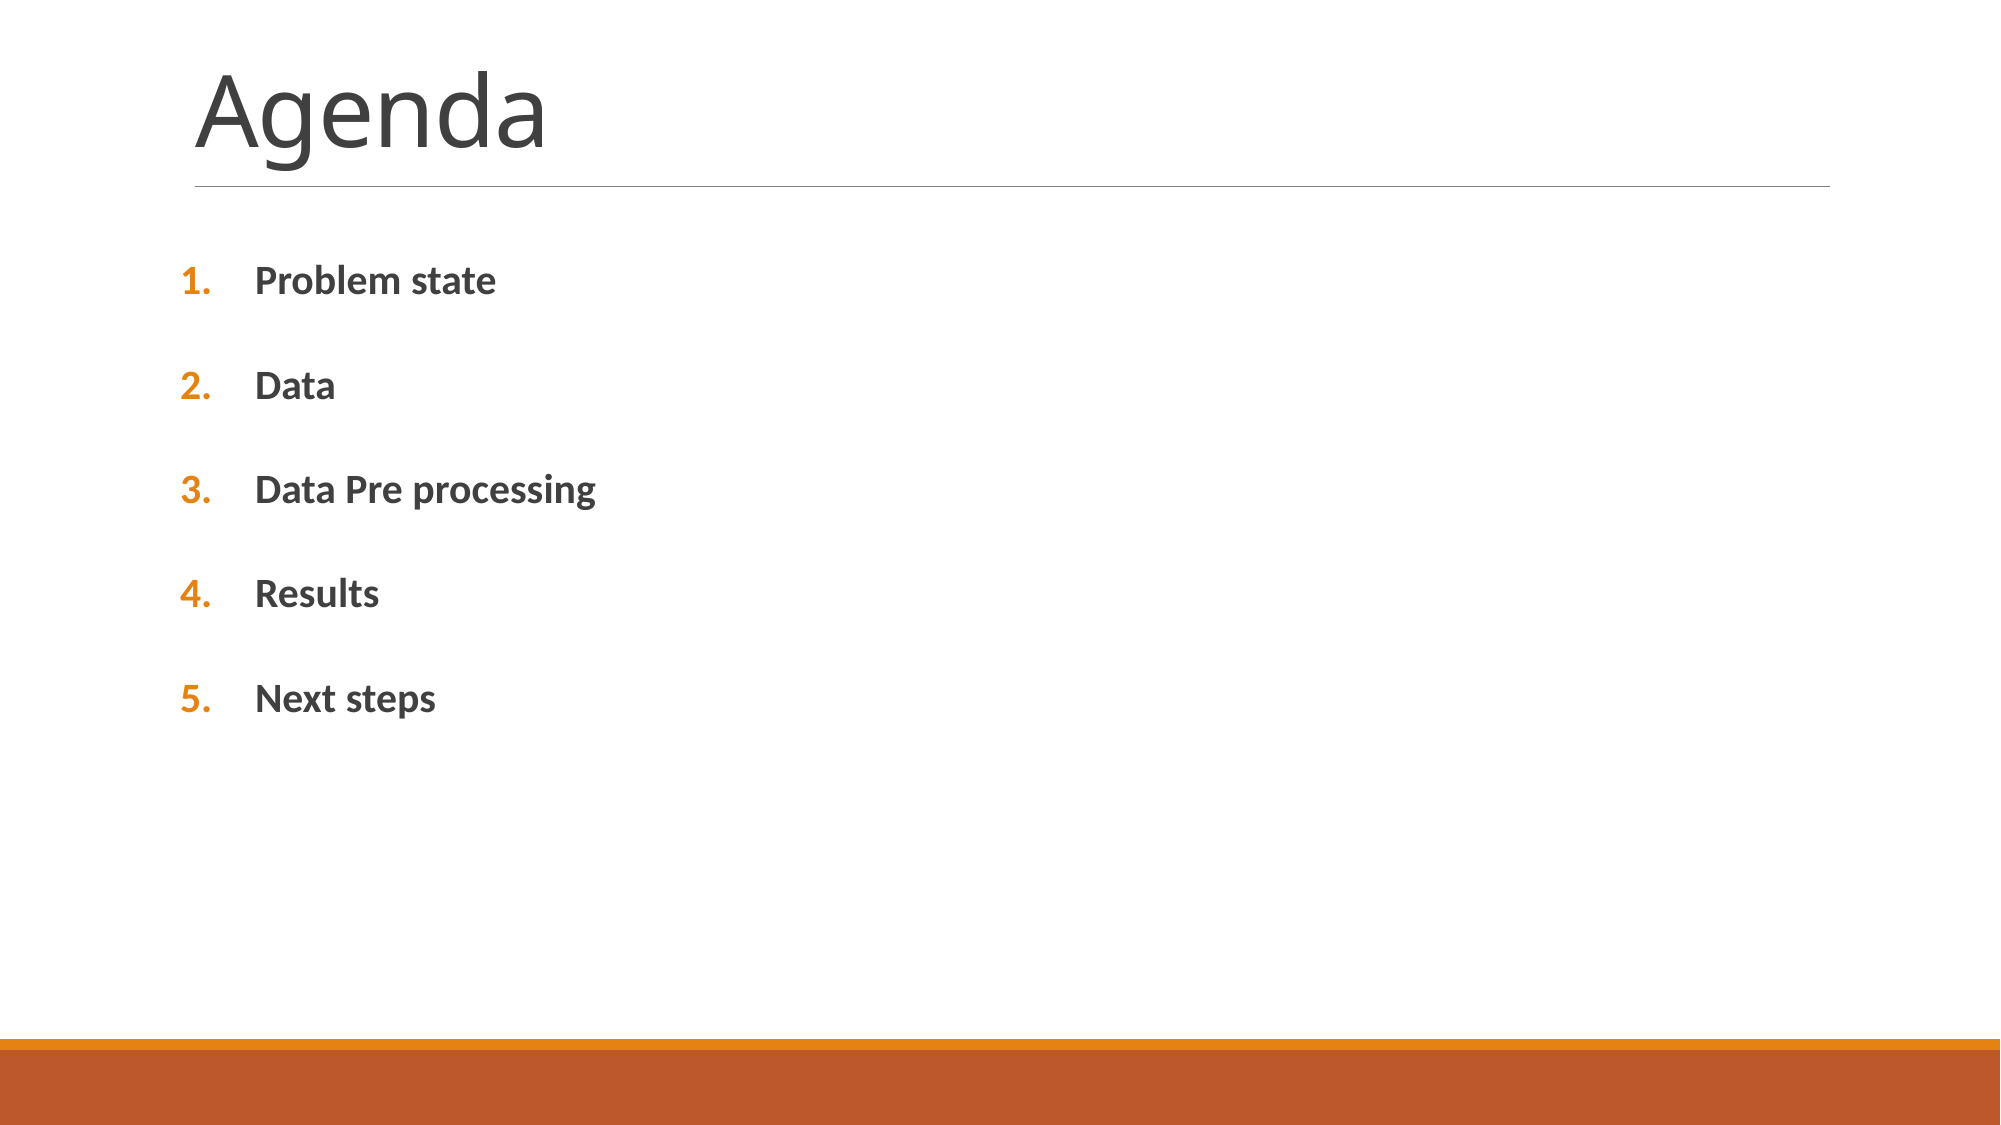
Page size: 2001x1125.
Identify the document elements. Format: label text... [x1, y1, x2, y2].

title Agenda [180, 47, 1830, 176]
list Problem state Data Data Pre processing Results Next steps [180, 220, 1830, 963]
